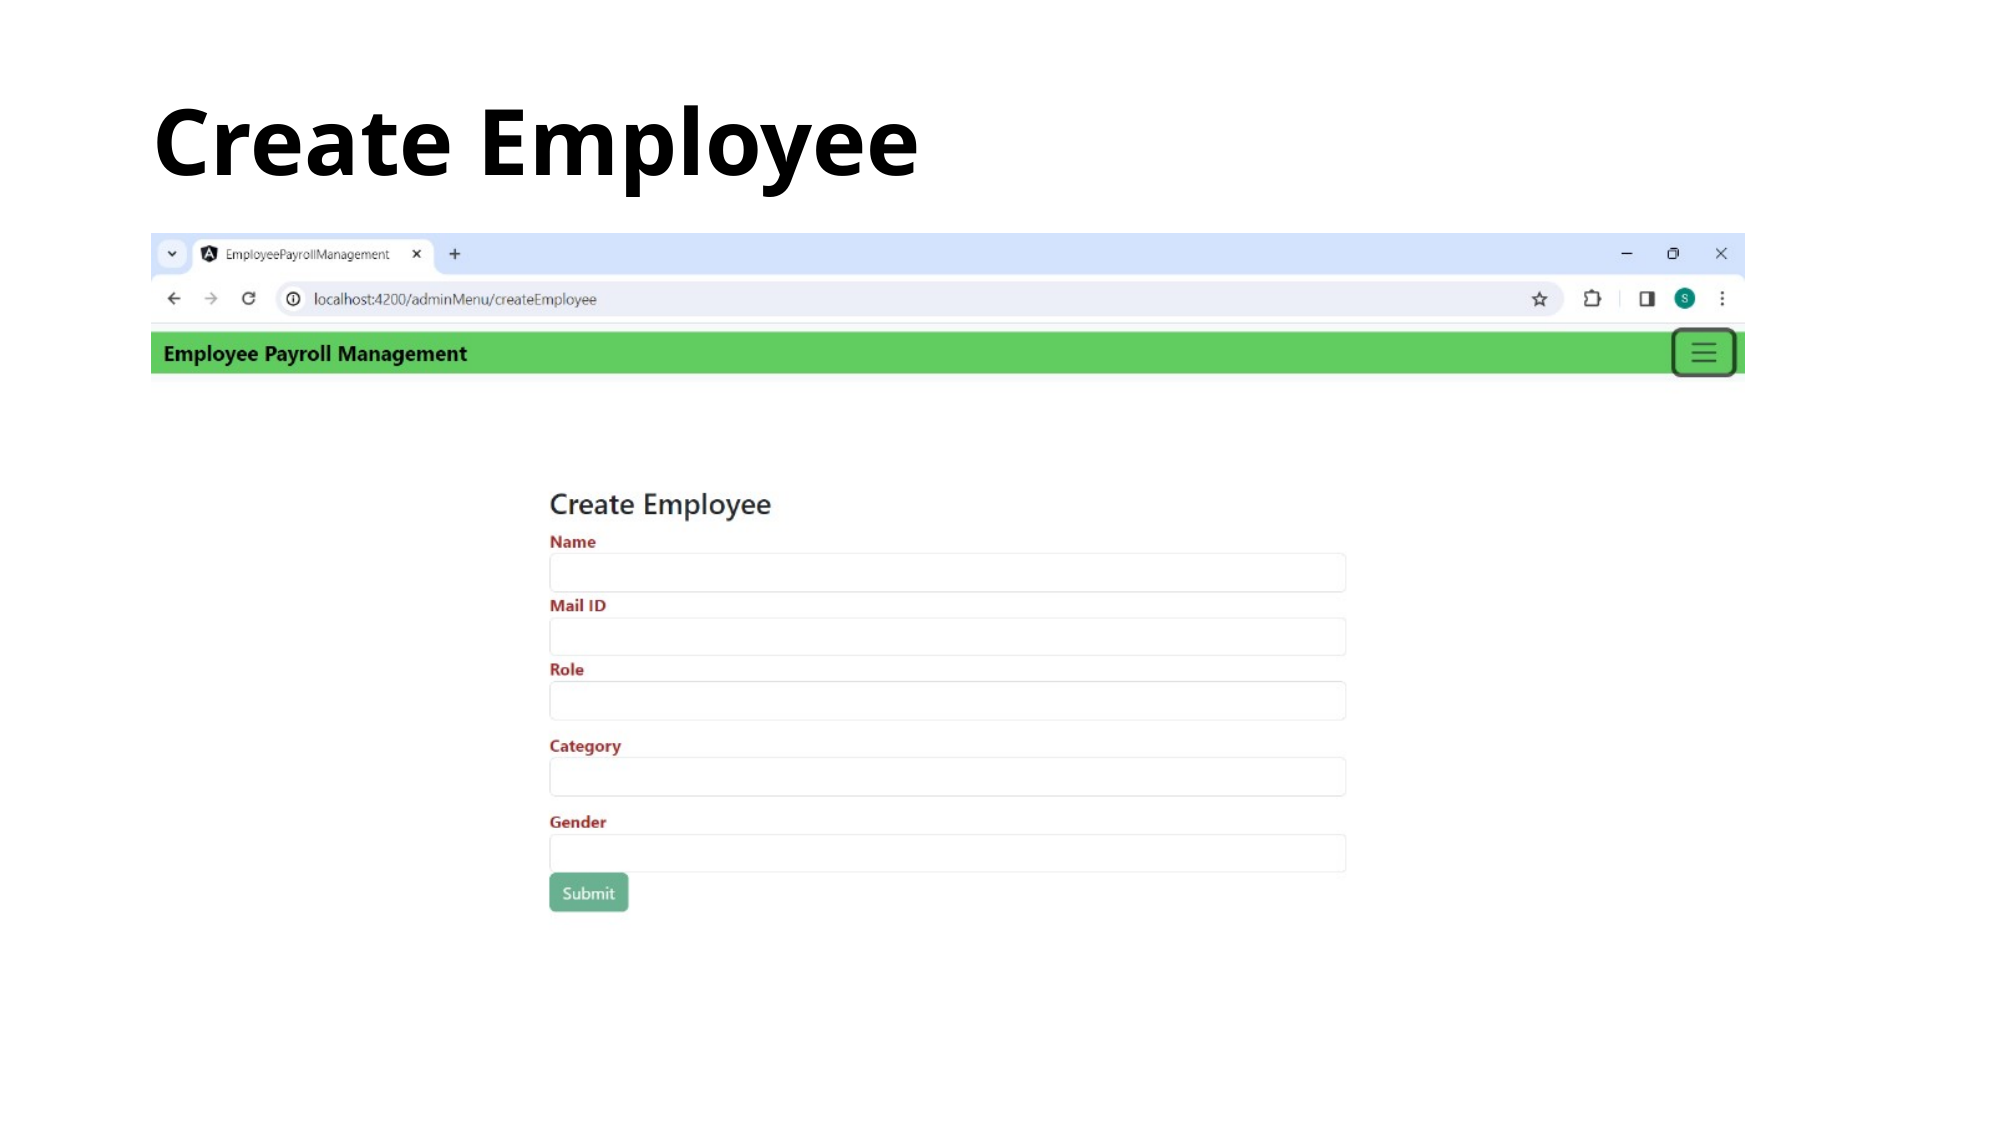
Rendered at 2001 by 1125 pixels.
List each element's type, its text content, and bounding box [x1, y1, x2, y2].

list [151, 233, 1745, 1078]
title Create Employee [137, 36, 1863, 255]
